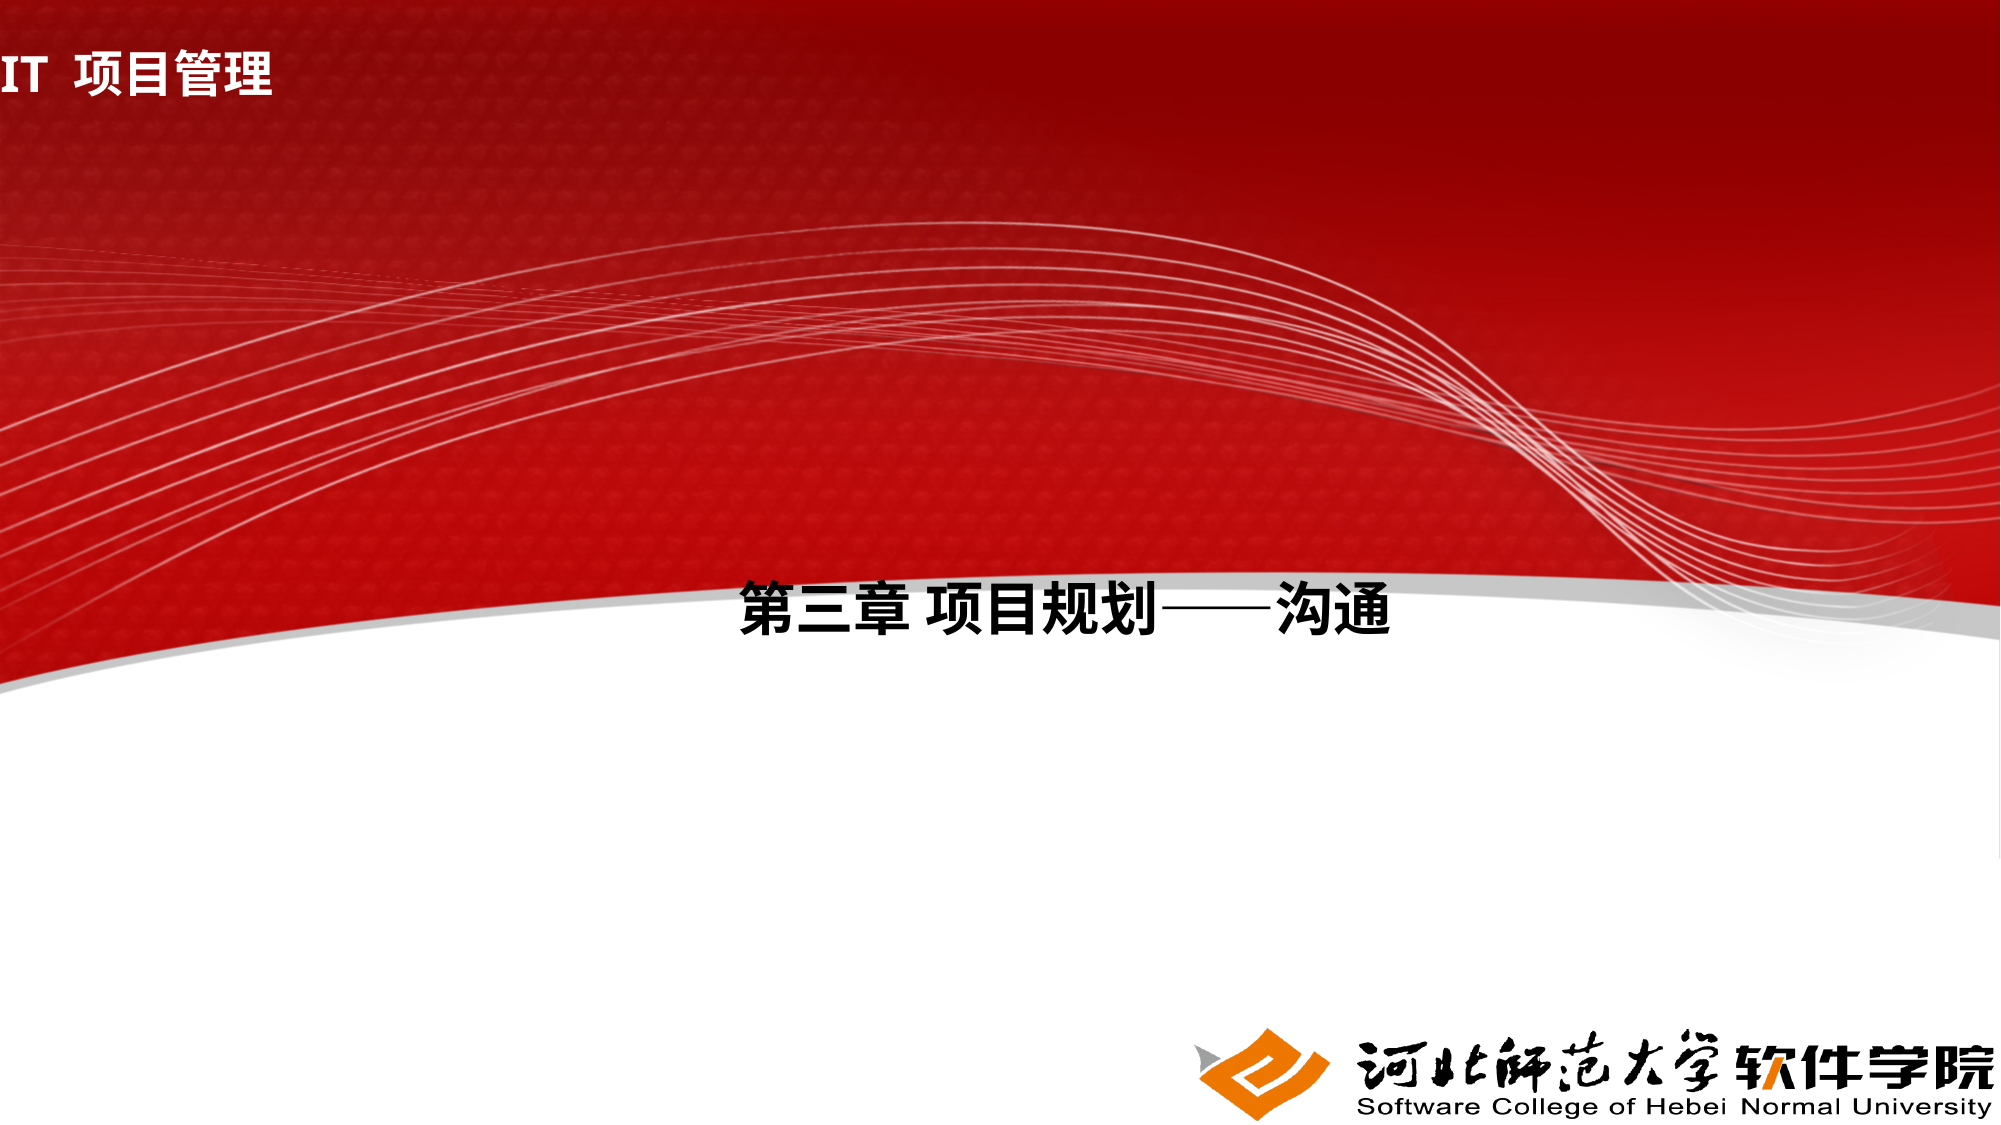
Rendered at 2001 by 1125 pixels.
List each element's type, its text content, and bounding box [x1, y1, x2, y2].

subtitle IT 项目管理 [0, 34, 1075, 123]
picture [0, 0, 2001, 1125]
title 第三章 项目规划——沟通 [737, 549, 1727, 651]
